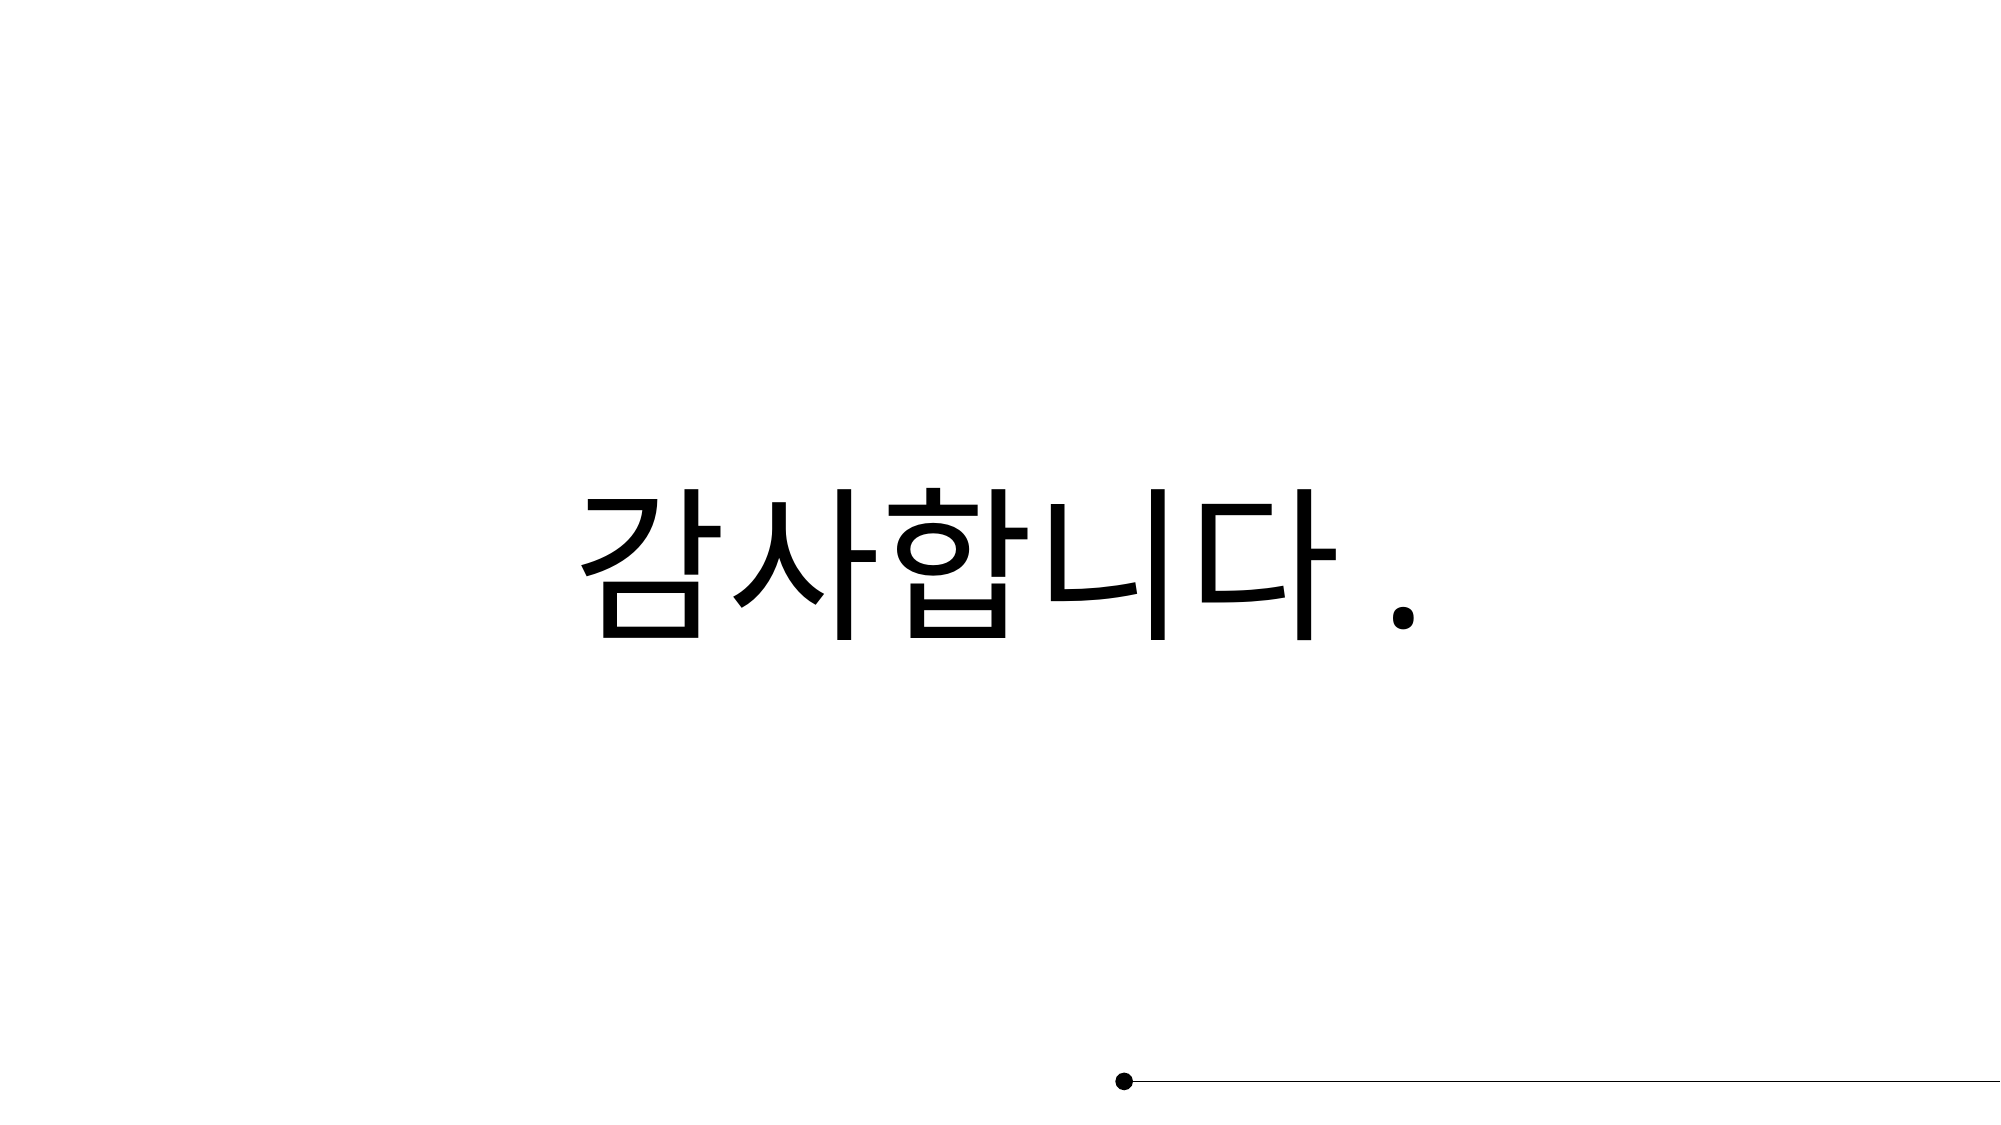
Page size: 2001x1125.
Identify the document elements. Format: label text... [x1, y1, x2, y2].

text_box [1115, 1072, 2000, 1091]
text_box 감사합니다. [0, 453, 2000, 669]
